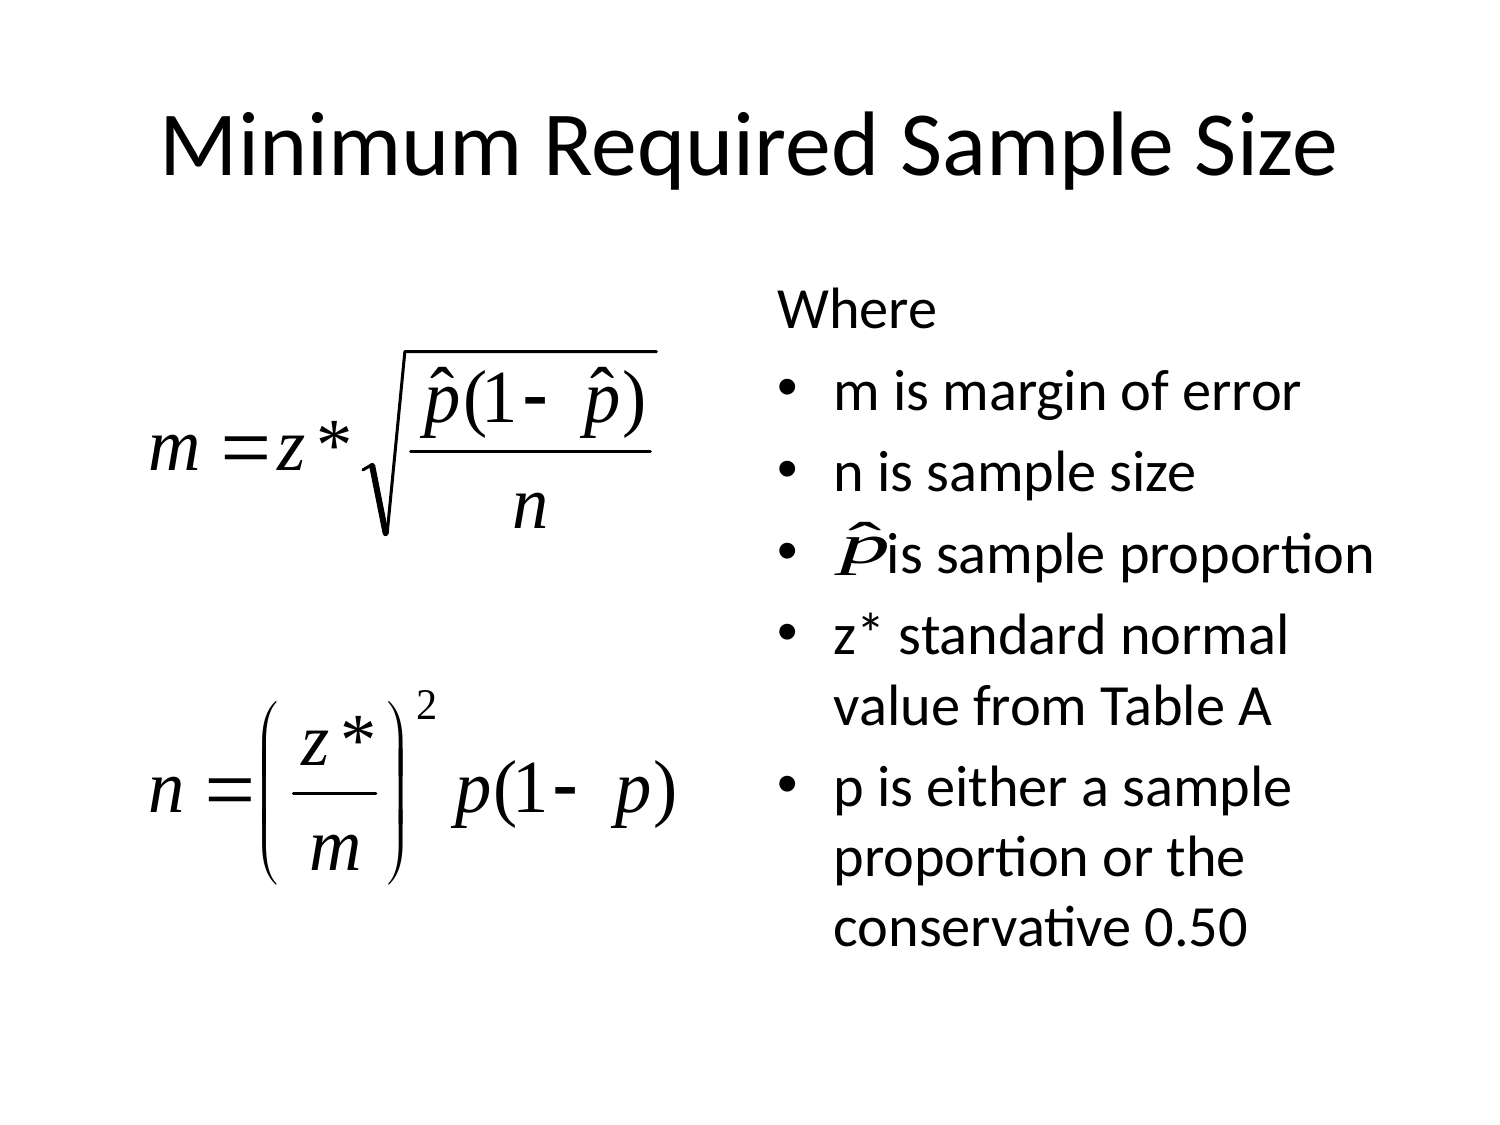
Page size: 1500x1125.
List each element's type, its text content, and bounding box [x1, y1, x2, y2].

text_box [137, 337, 688, 901]
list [812, 512, 913, 588]
title Minimum Required Sample Size [75, 45, 1425, 233]
list Where m is margin of error n is sample size is sample proportion z* standard normal value from Table A p is either a sample proportion or the conservative 0.50 [762, 262, 1425, 1005]
